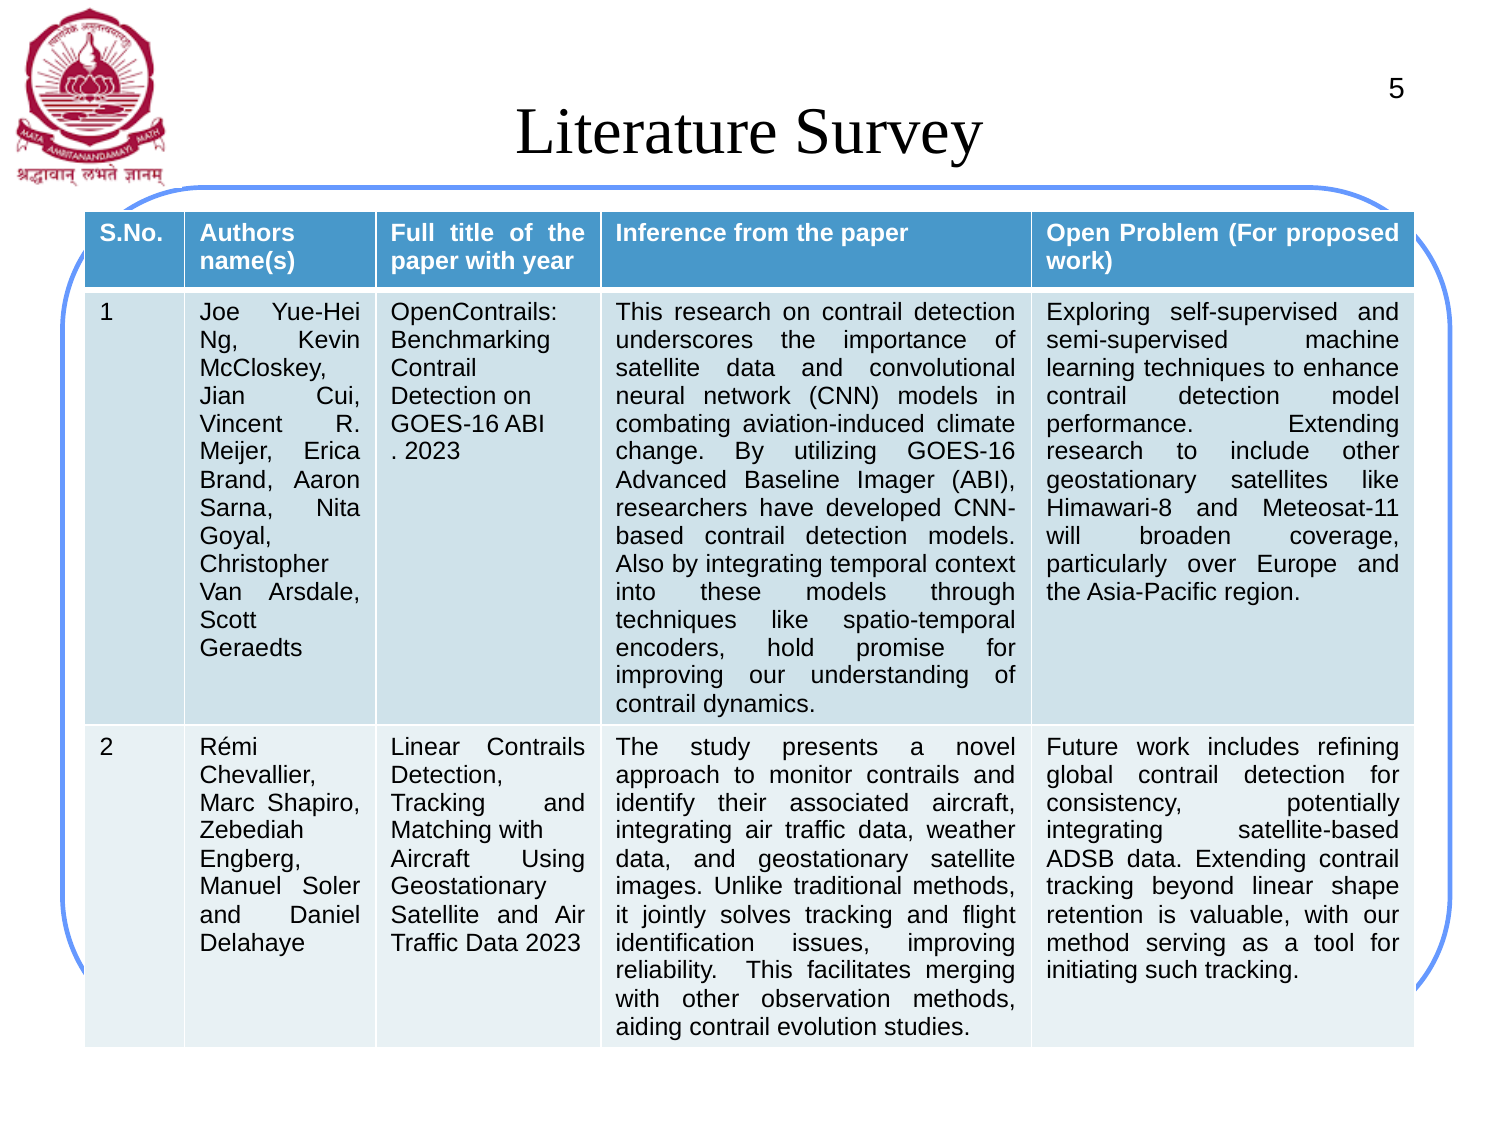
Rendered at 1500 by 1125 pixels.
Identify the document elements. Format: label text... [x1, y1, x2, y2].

table_header Full title of the paper with year [377, 212, 600, 287]
table_cell 1 [85, 293, 184, 724]
table_header Authors name(s) [185, 212, 375, 287]
slide_number 5 [1378, 61, 1413, 111]
table_header Inference from the paper [602, 212, 1031, 287]
picture [0, 6, 182, 188]
table_cell Exploring self-supervised and semi-supervised machine learning techniques to enhance contrail detection model performance. Extending research to include other geostationary satellites like Himawari-8 and Meteosat-11 will broaden coverage, particularly over Europe and the Asia-Pacific region. [1032, 293, 1414, 724]
table_header S.No. [85, 212, 184, 287]
table_cell OpenContrails: Benchmarking Contrail Detection on GOES-16 ABI . 2023 [377, 293, 600, 724]
table_cell Rémi Chevallier, Marc Shapiro, Zebediah Engberg, Manuel Soler and Daniel Delahaye [185, 726, 375, 1047]
title Literature Survey [186, 59, 1313, 194]
table_header Open Problem (For proposed work) [1032, 212, 1414, 287]
table_cell Joe Yue-Hei Ng, Kevin McCloskey, Jian Cui, Vincent R. Meijer, Erica Brand, Aaron Sarna, Nita Goyal, Christopher Van Arsdale, Scott Geraedts [185, 293, 375, 724]
table_cell Future work includes refining global contrail detection for consistency, potentially integrating satellite-based ADSB data. Extending contrail tracking beyond linear shape retention is valuable, with our method serving as a tool for initiating such tracking. [1032, 726, 1414, 1047]
table_cell Linear Contrails Detection, Tracking and Matching with Aircraft Using Geostationary Satellite and Air Traffic Data 2023 [377, 726, 600, 1047]
table_cell 2 [85, 726, 184, 1047]
table_cell The study presents a novel approach to monitor contrails and identify their associated aircraft, integrating air traffic data, weather data, and geostationary satellite images. Unlike traditional methods, it jointly solves tracking and flight identification issues, improving reliability. This facilitates merging with other observation methods, aiding contrail evolution studies. [602, 726, 1031, 1047]
table_cell This research on contrail detection underscores the importance of satellite data and convolutional neural network (CNN) models in combating aviation-induced climate change. By utilizing GOES-16 Advanced Baseline Imager (ABI), researchers have developed CNN-based contrail detection models. Also by integrating temporal context into these models through techniques like spatio-temporal encoders, hold promise for improving our understanding of contrail dynamics. [602, 293, 1031, 724]
